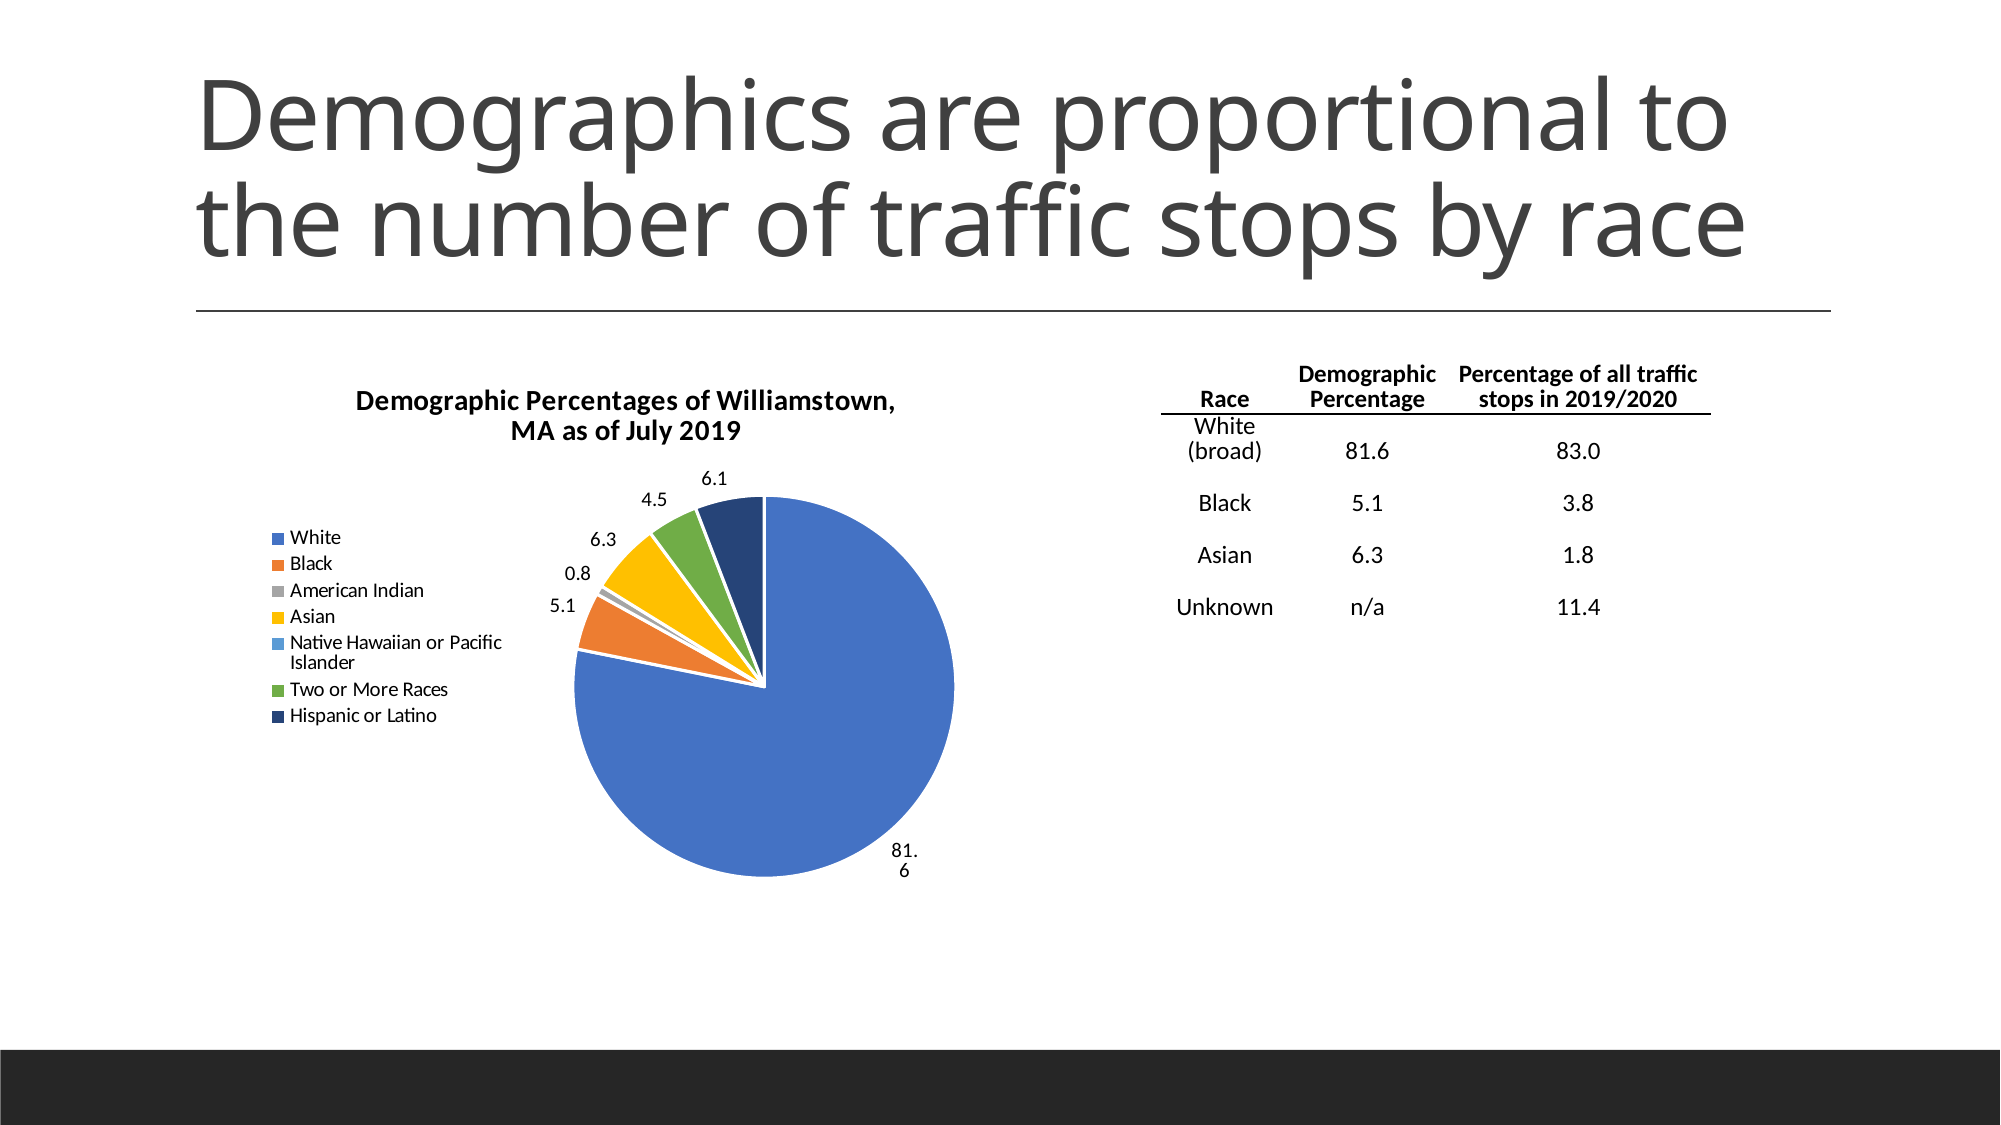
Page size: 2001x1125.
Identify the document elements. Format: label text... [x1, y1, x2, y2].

title Demographics are proportional to the number of traffic stops by race [180, 47, 1830, 285]
table_cell White (broad) [1161, 415, 1289, 466]
table_cell n/a [1289, 570, 1446, 622]
table_header Race [1161, 362, 1289, 413]
table_cell 81.6 [1289, 415, 1446, 466]
table_cell 6.3 [1289, 518, 1446, 570]
table_header Percentage of all traffic stops in 2019/2020 [1446, 362, 1711, 413]
table_cell Unknown [1161, 570, 1289, 622]
table_header Demographic Percentage [1289, 362, 1446, 413]
table_cell 1.8 [1446, 518, 1711, 570]
table_cell 83.0 [1446, 415, 1711, 466]
table_cell 5.1 [1289, 466, 1446, 518]
table_cell 11.4 [1446, 570, 1711, 622]
table_cell 3.8 [1446, 466, 1711, 518]
chart [251, 361, 1001, 896]
table_cell Asian [1161, 518, 1289, 570]
table_cell Black [1161, 466, 1289, 518]
